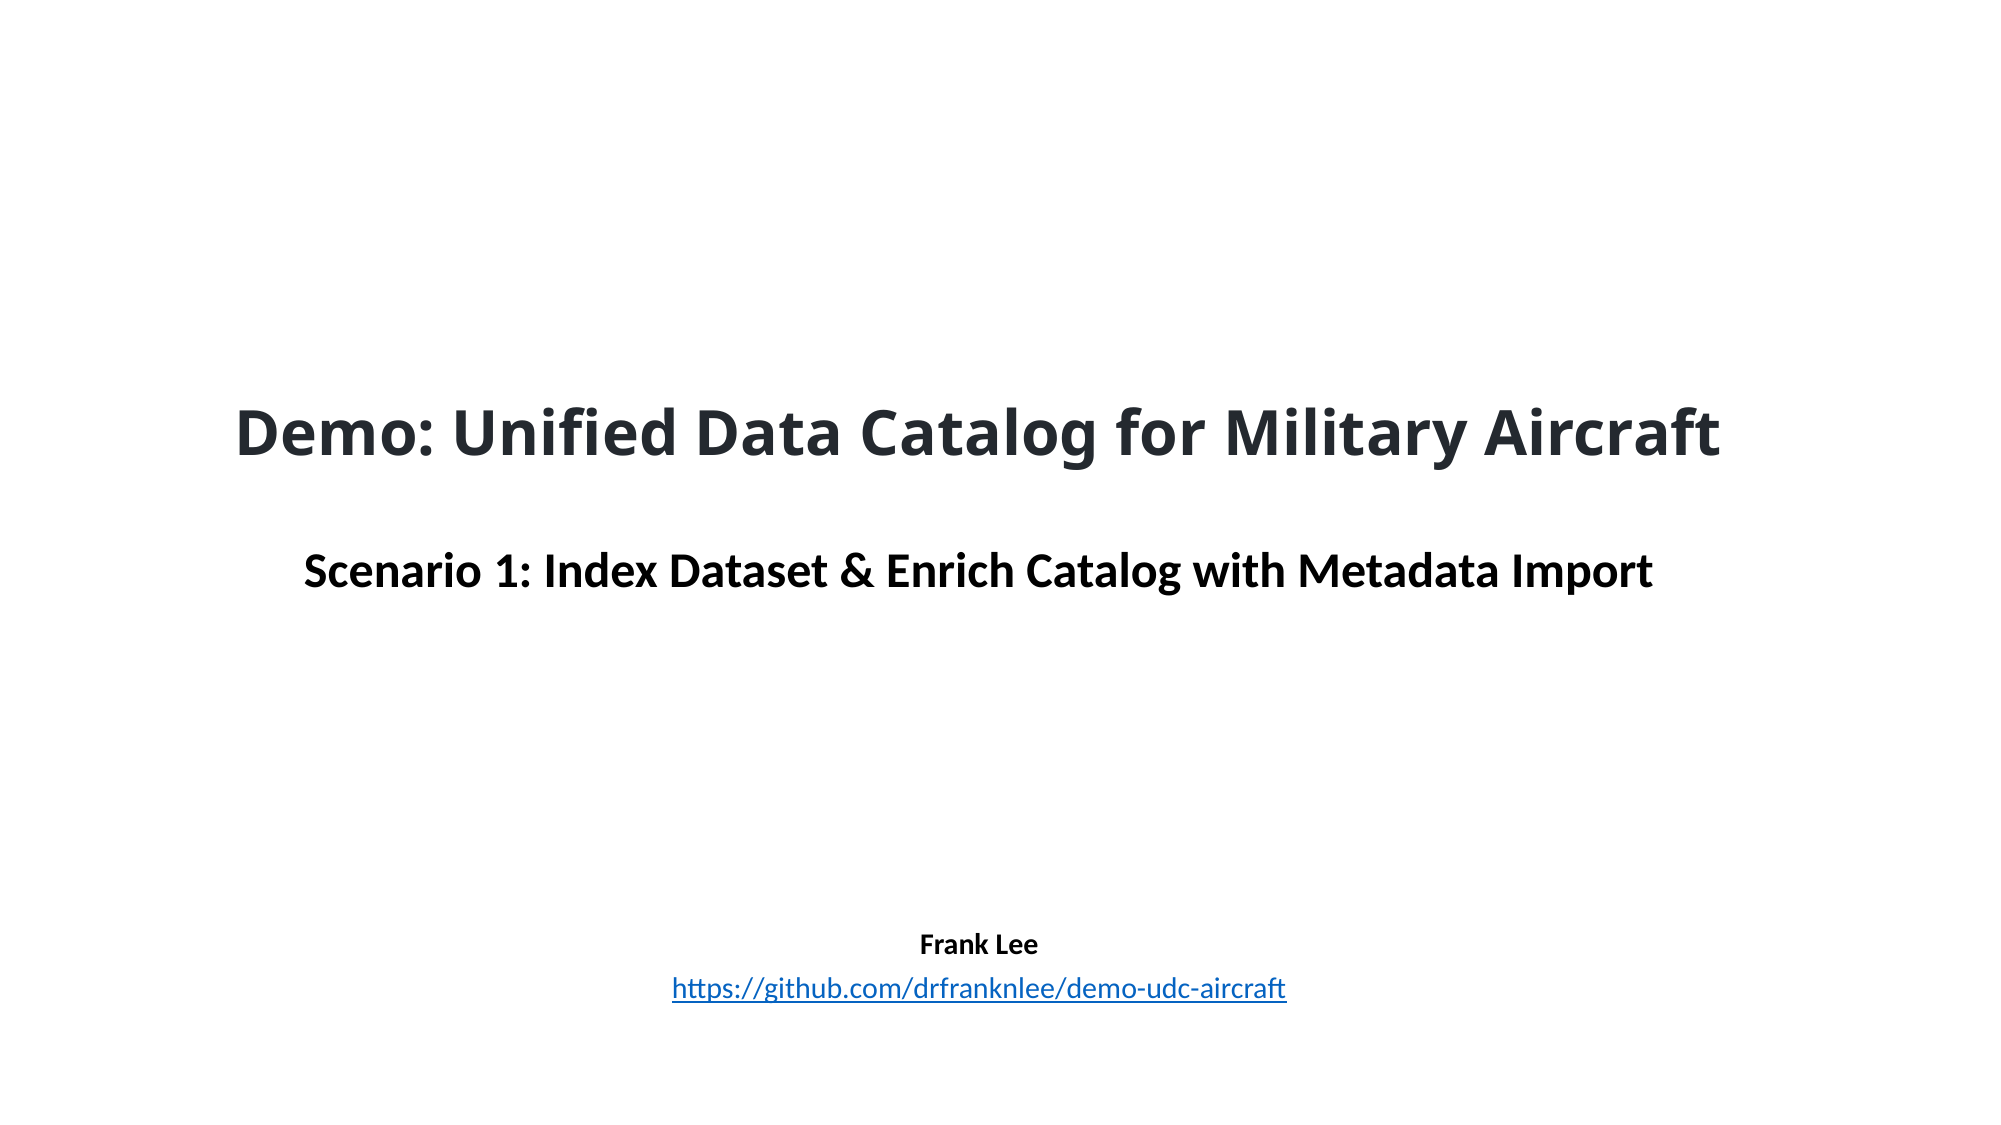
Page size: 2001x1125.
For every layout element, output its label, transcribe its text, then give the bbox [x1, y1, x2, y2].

subtitle Frank Lee https://github.com/drfranknlee/demo-udc-aircraft [229, 920, 1730, 1014]
text_box Scenario 1: Index Dataset & Enrich Catalog with Metadata Import [206, 536, 1752, 663]
title Demo: Unified Data Catalog for Military Aircraft [174, 358, 1784, 477]
